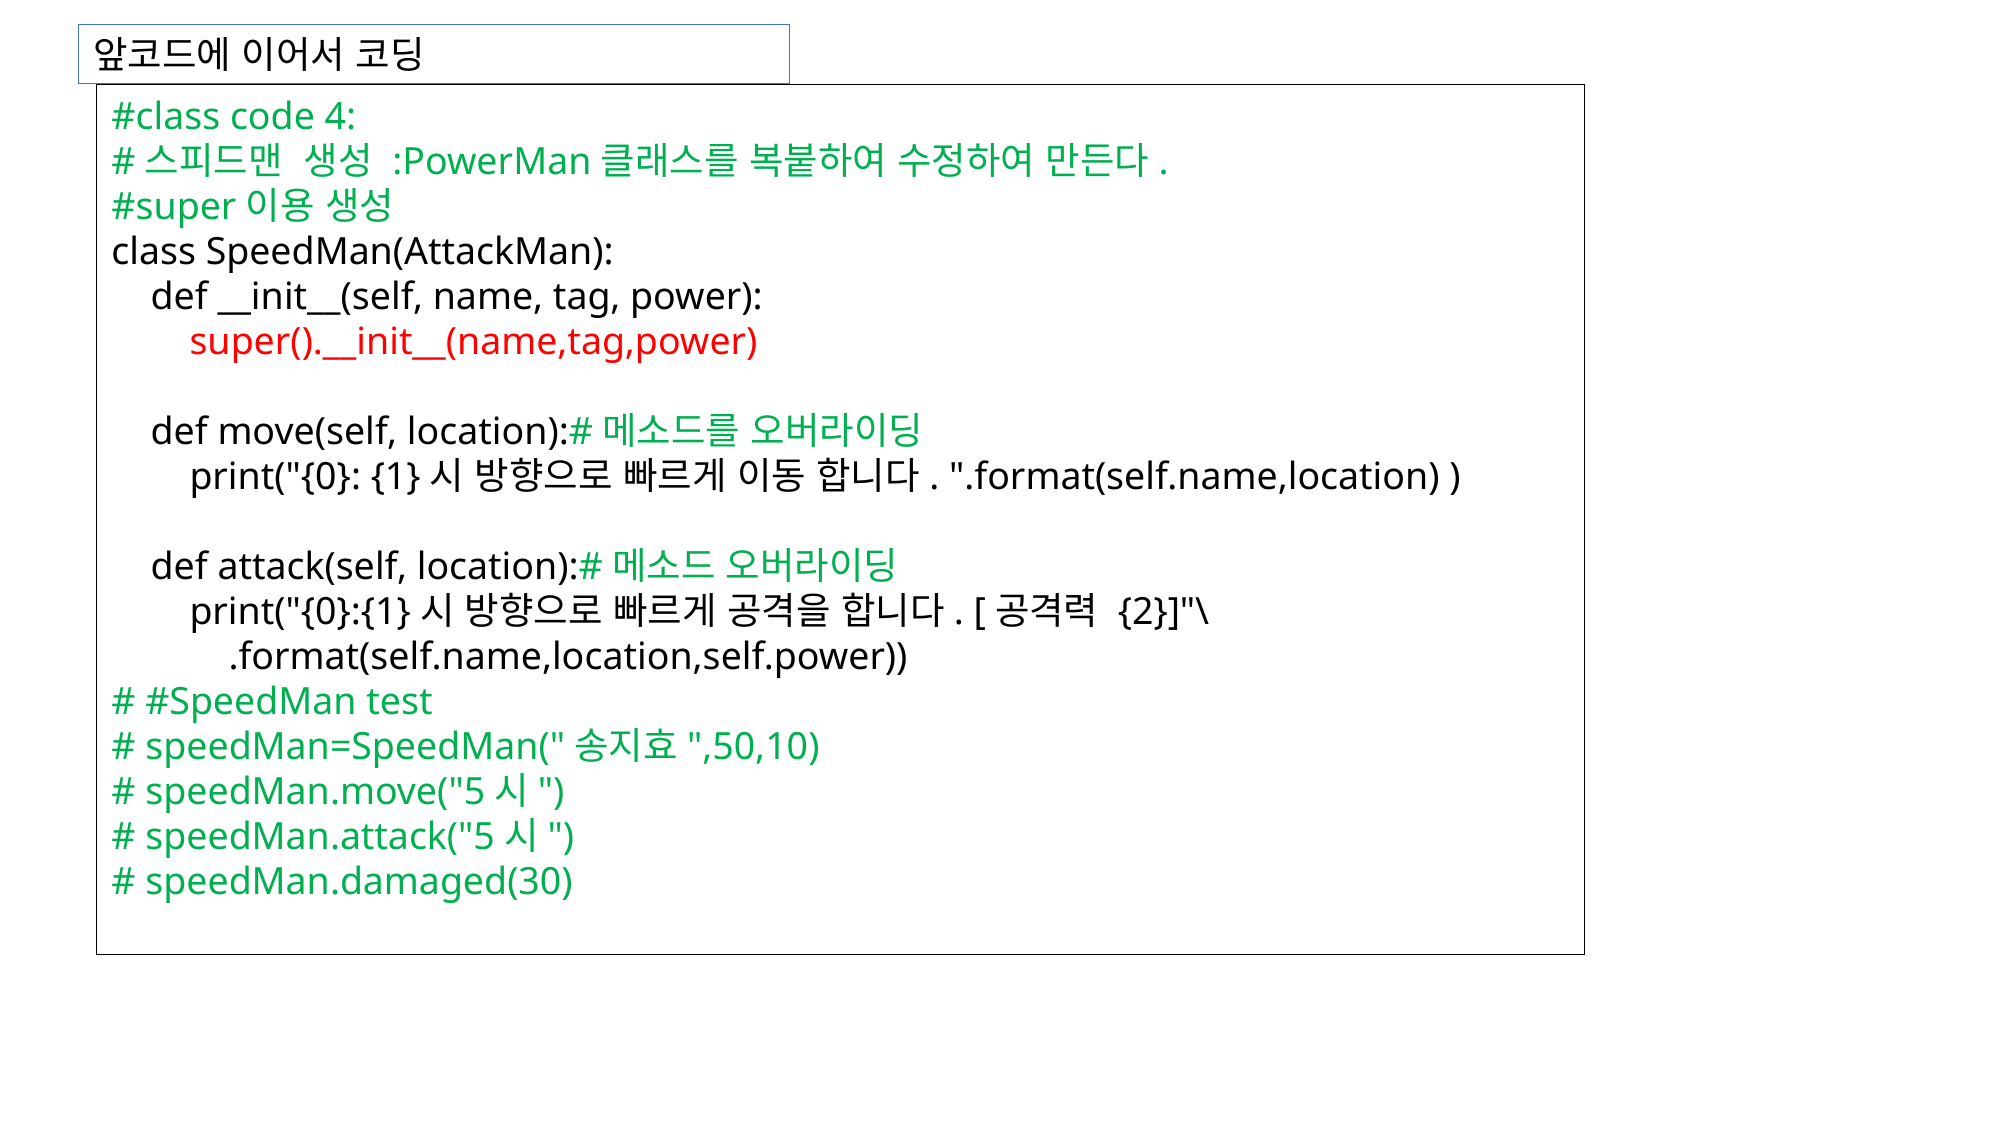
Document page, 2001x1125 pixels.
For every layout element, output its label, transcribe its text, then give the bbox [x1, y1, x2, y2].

text_box 앞코드에 이어서 코딩 [78, 24, 790, 84]
text_box #class code 4: #스피드맨 생성 :PowerMan클래스를 복붙하여 수정하여 만든다. #super이용 생성 class SpeedMan(AttackMan): def __init__(self, name, tag, power): super().__init__(name,tag,power) def move(self, location):#메소드를 오버라이딩 print("{0}: {1}시 방향으로 빠르게 이동 합니다. ".format(self.name,location) ) def attack(self, location):#메소드 오버라이딩 print("{0}:{1}시 방향으로 빠르게 공격을 합니다. [공격력 {2}]"\ .format(self.name,location,self.power)) # #SpeedMan test # speedMan=SpeedMan("송지효",50,10) # speedMan.move("5시") # speedMan.attack("5시") # speedMan.damaged(30) [96, 84, 1585, 955]
